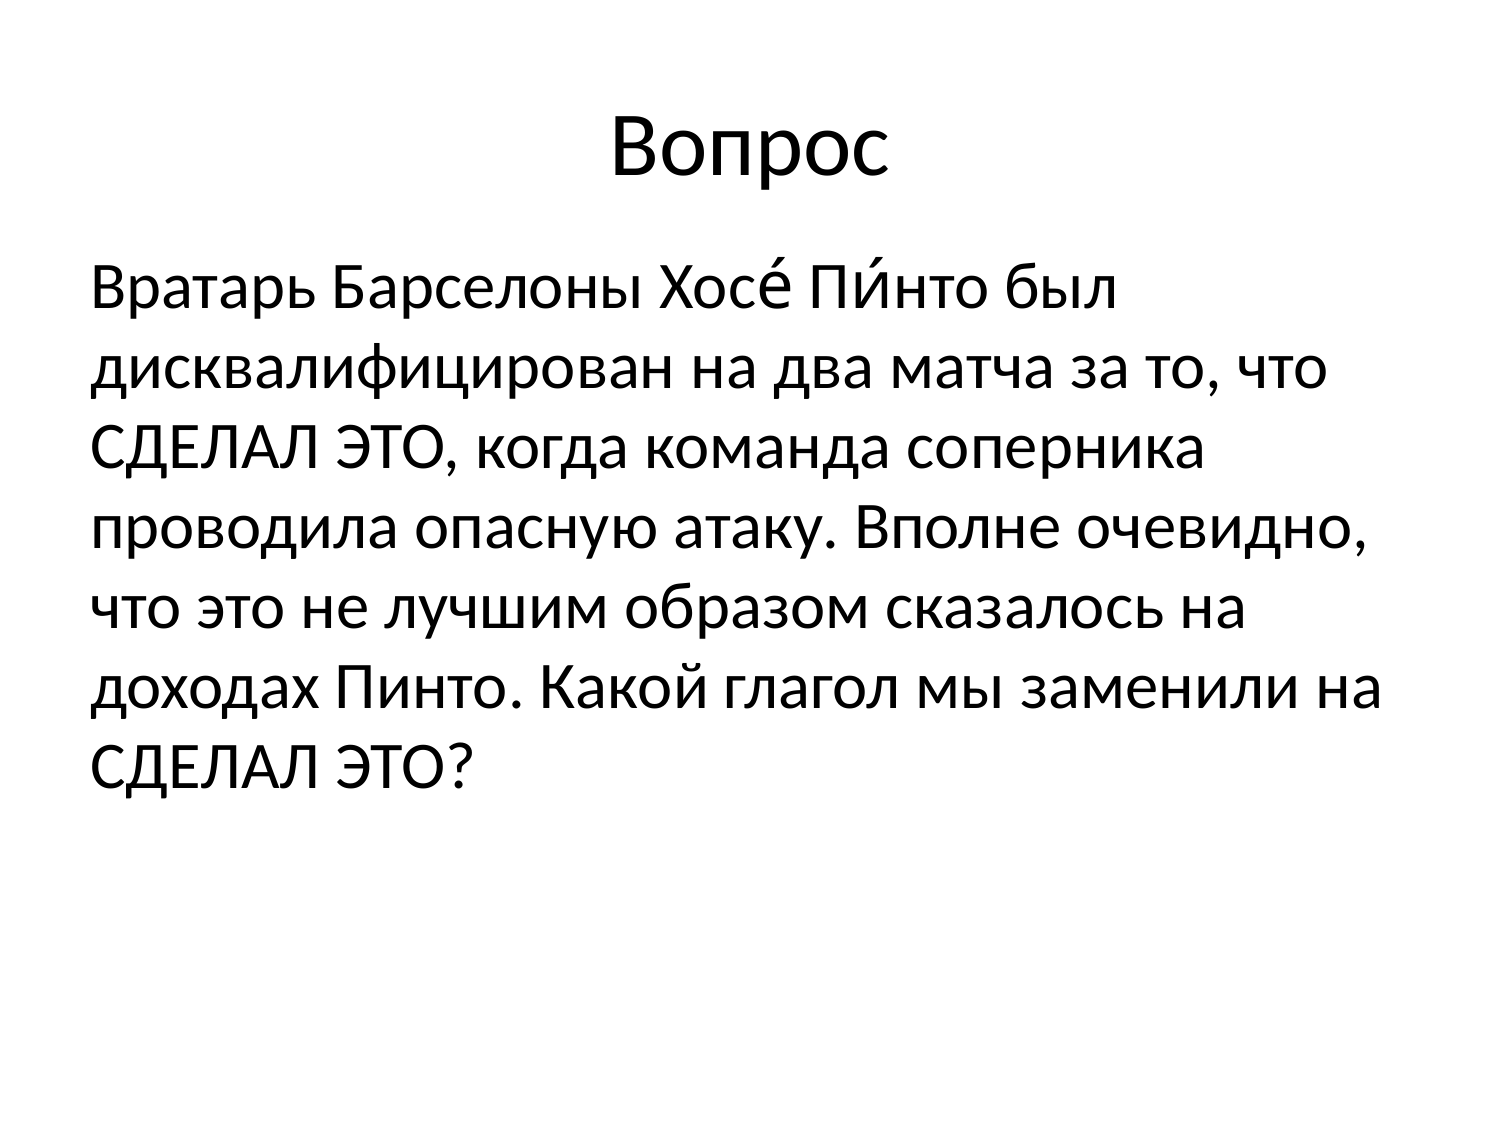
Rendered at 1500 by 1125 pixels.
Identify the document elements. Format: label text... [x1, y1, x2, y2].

title Вопрос [75, 45, 1425, 233]
list Вратарь Барселоны Хосе́ Пи́нто был дисквалифицирован на два матча за то, что СДЕЛАЛ ЭТО, когда команда соперника проводила опасную атаку. Вполне очевидно, что это не лучшим образом сказалось на доходах Пинто. Какой глагол мы заменили на СДЕЛАЛ ЭТО? [75, 234, 1425, 1024]
